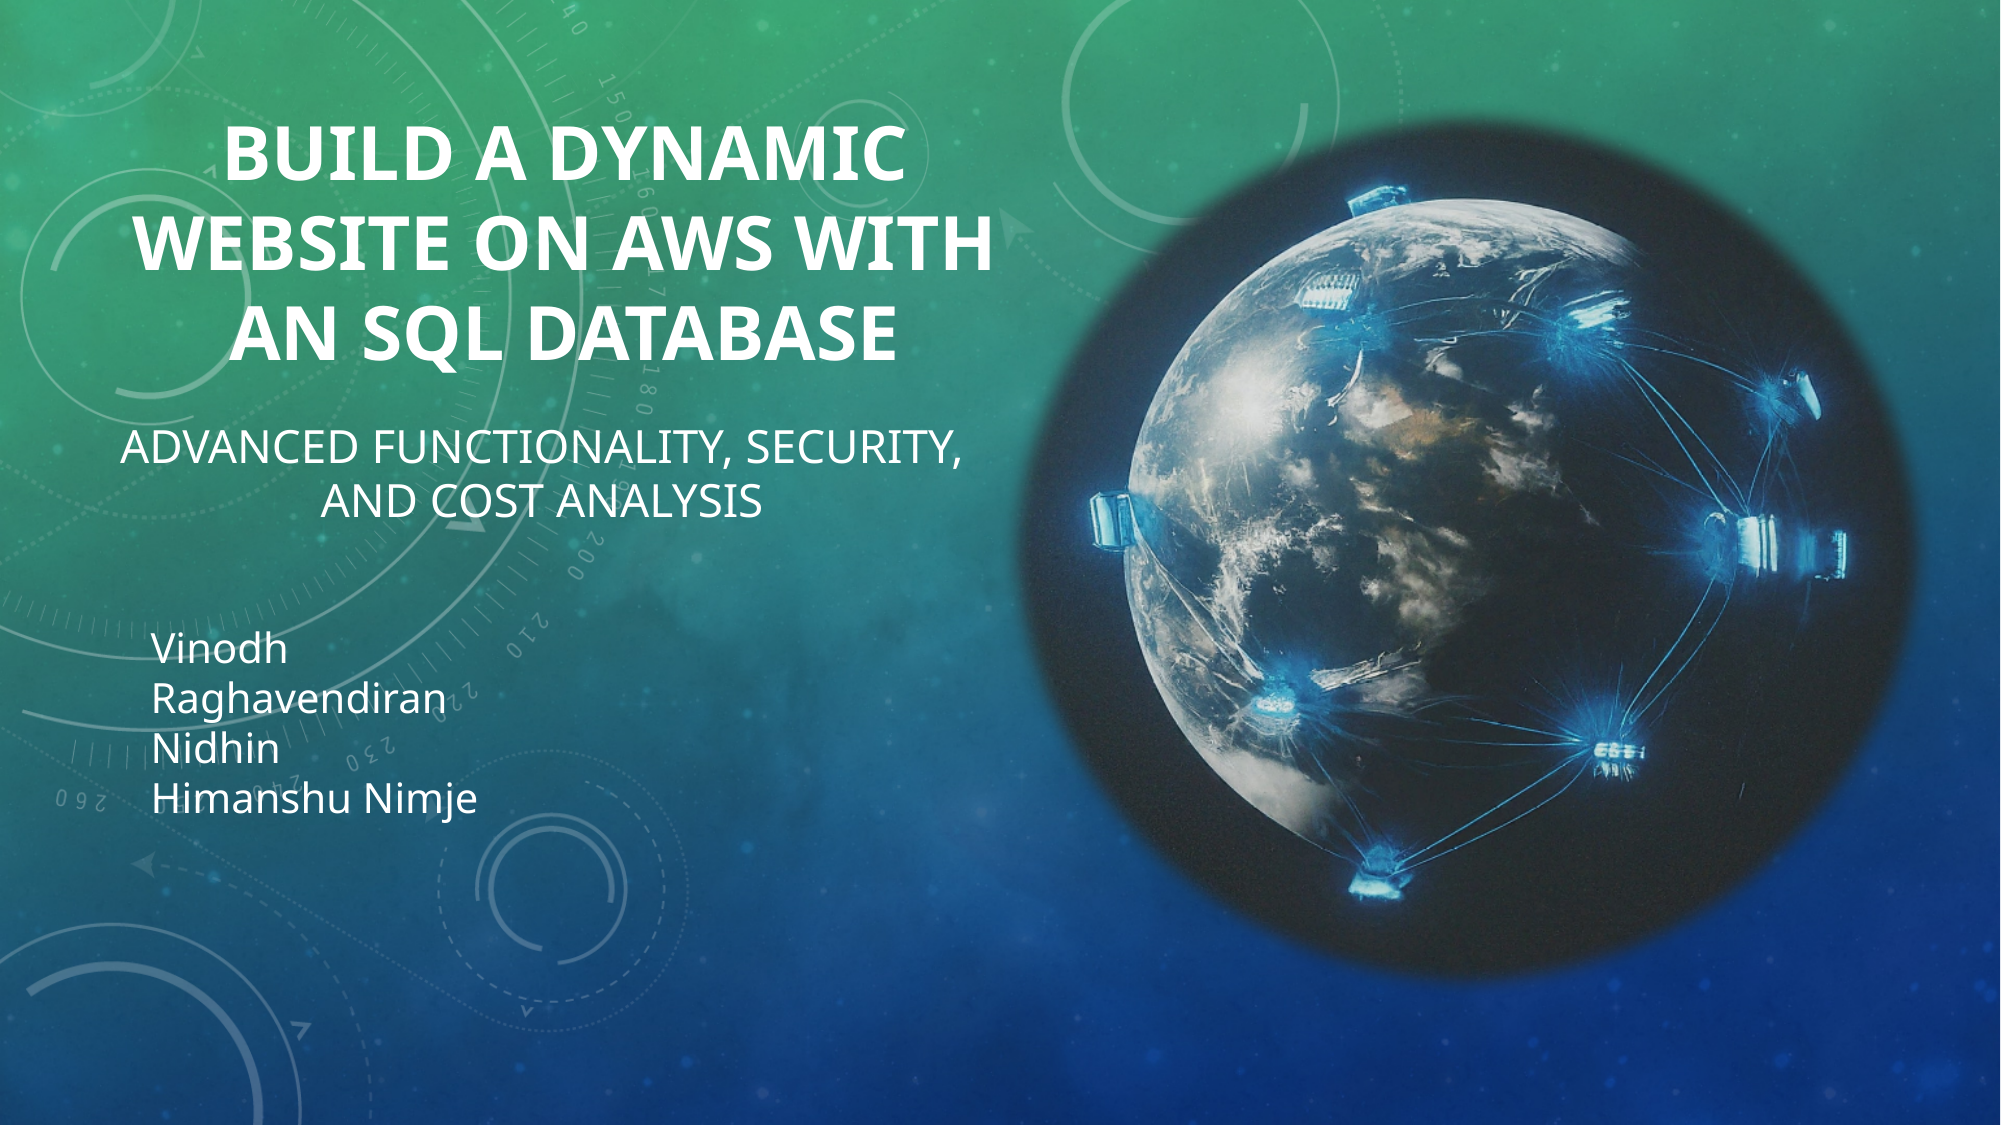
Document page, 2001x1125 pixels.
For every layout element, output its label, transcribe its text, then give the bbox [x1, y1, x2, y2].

picture [0, 0, 2001, 1125]
title Build A Dynamic Website on AWS with an SQL Database [84, 101, 999, 384]
text_box Vinodh Raghavendiran Nidhin Himanshu Nimje [135, 614, 667, 829]
subtitle Advanced Functionality, Security, and Cost Analysis [84, 409, 993, 588]
